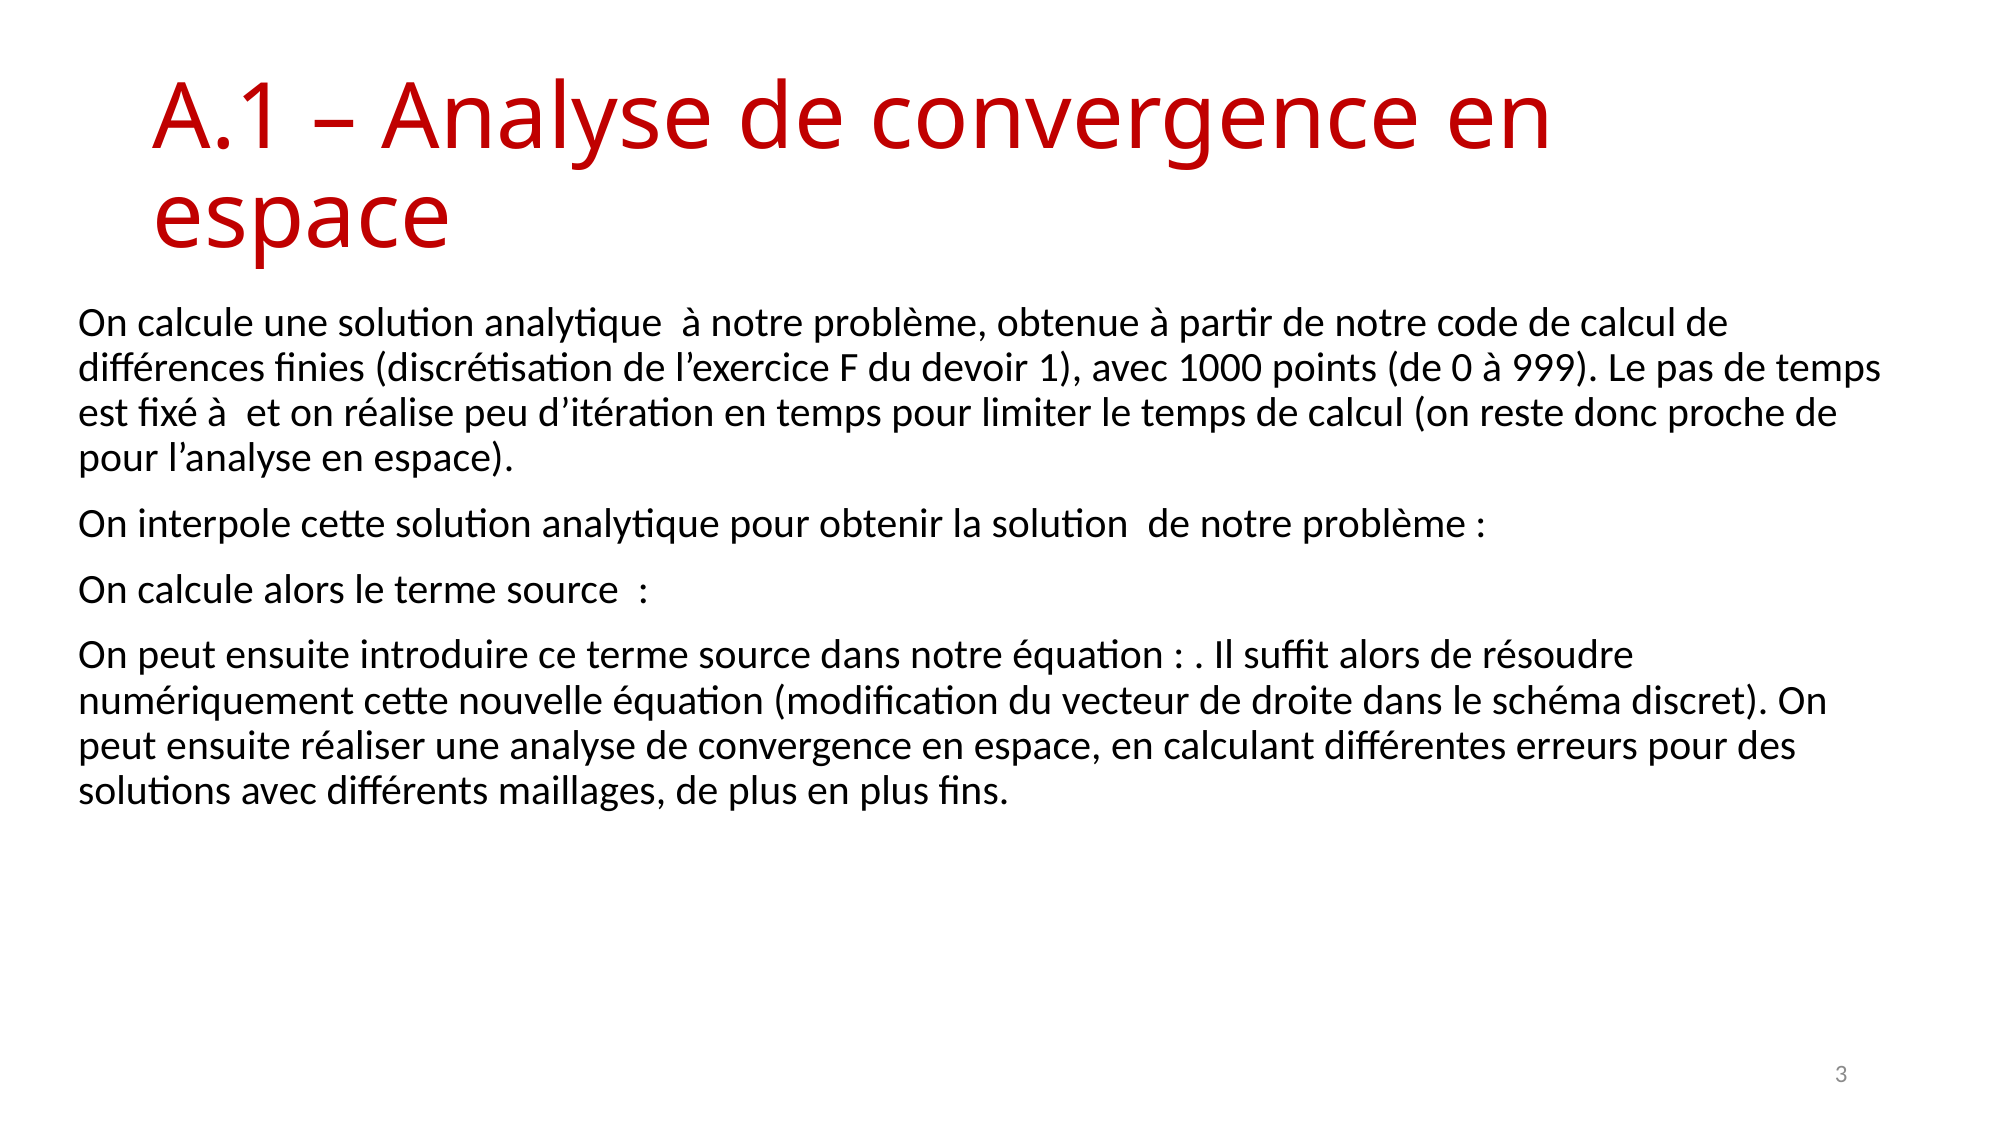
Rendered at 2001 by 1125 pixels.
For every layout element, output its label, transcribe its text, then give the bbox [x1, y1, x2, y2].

title A.1 – Analyse de convergence en espace [137, 59, 1863, 278]
slide_number 3 [1412, 1042, 1863, 1103]
